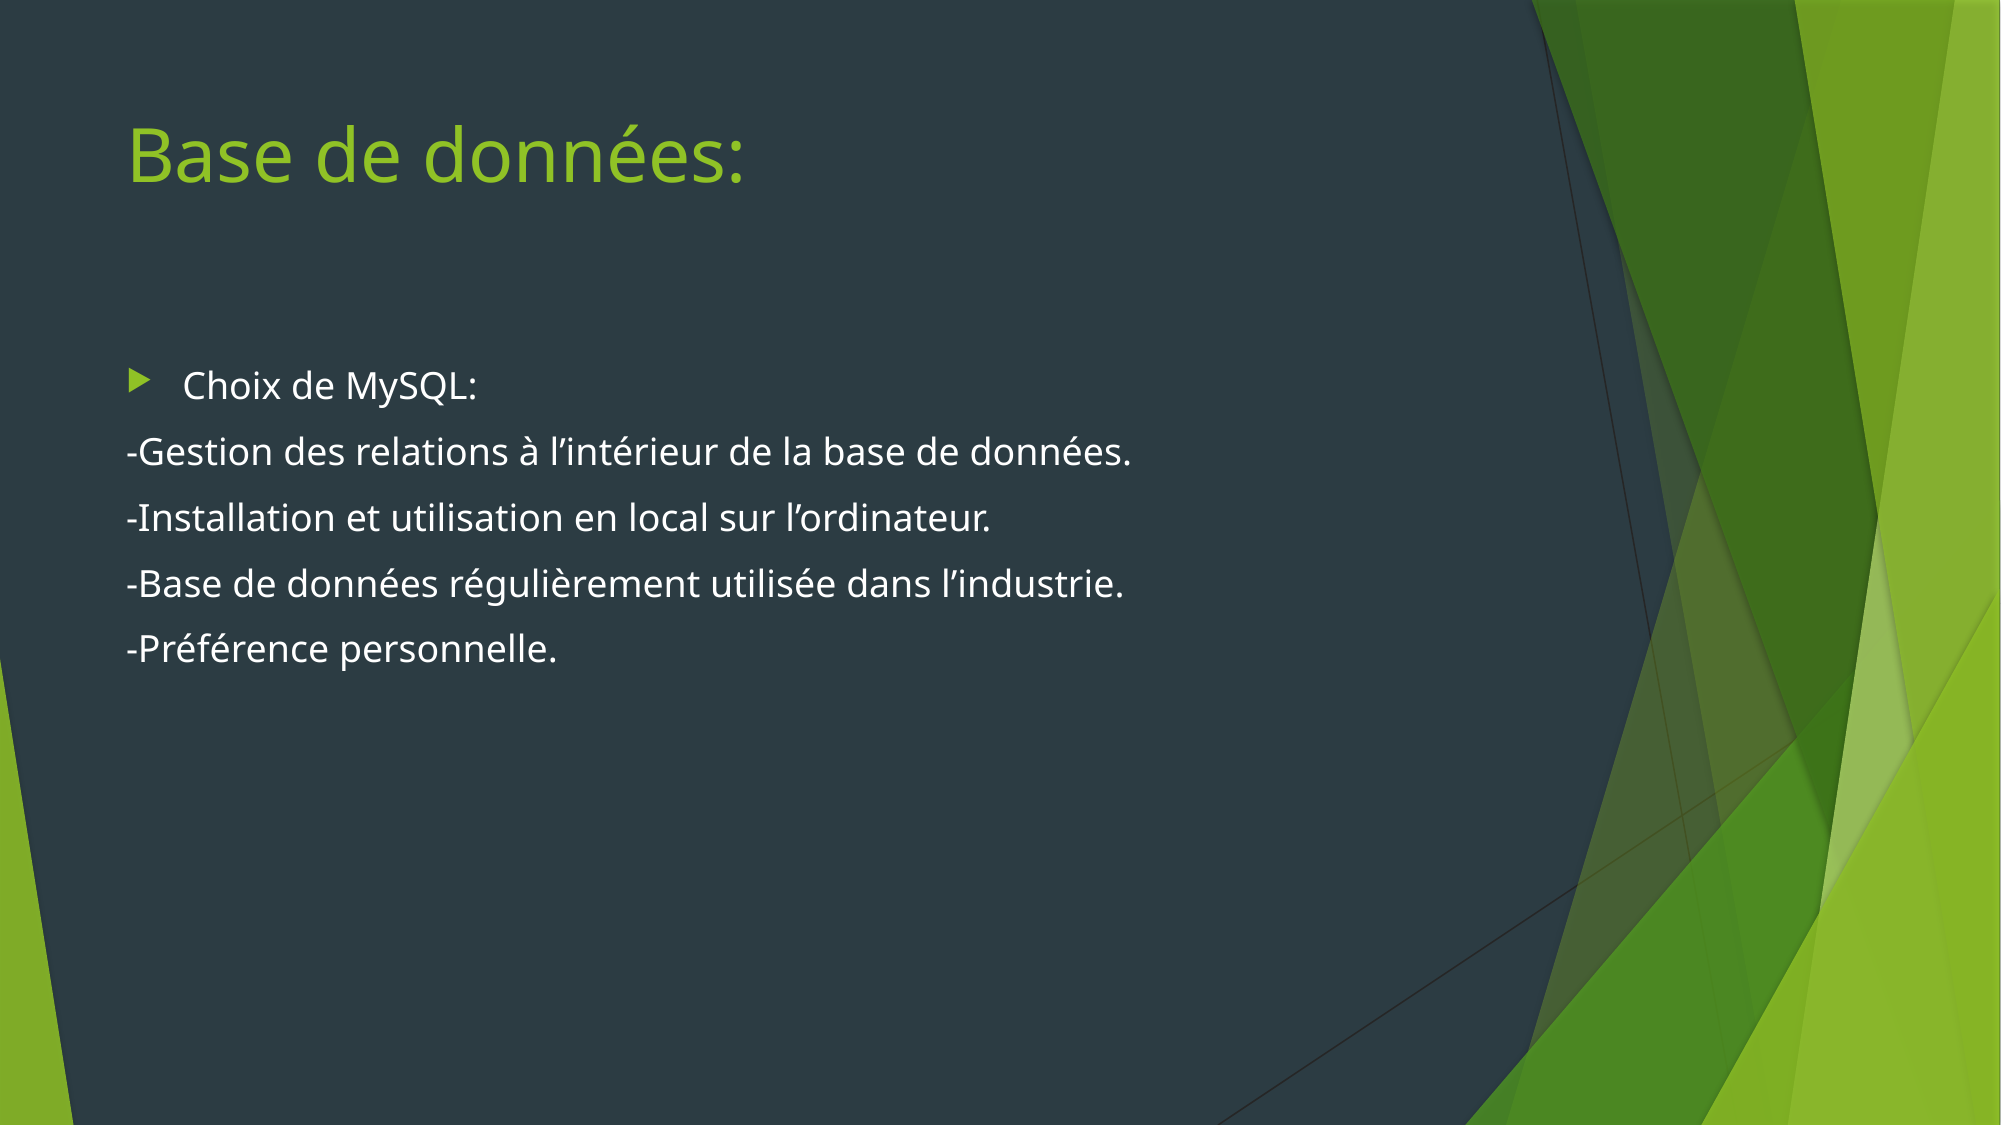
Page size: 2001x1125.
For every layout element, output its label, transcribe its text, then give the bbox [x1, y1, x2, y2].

title Base de données: [111, 99, 1522, 317]
list Choix de MySQL: -Gestion des relations à l’intérieur de la base de données. -Installation et utilisation en local sur l’ordinateur. -Base de données régulièrement utilisée dans l’industrie. -Préférence personnelle. [111, 354, 1522, 992]
